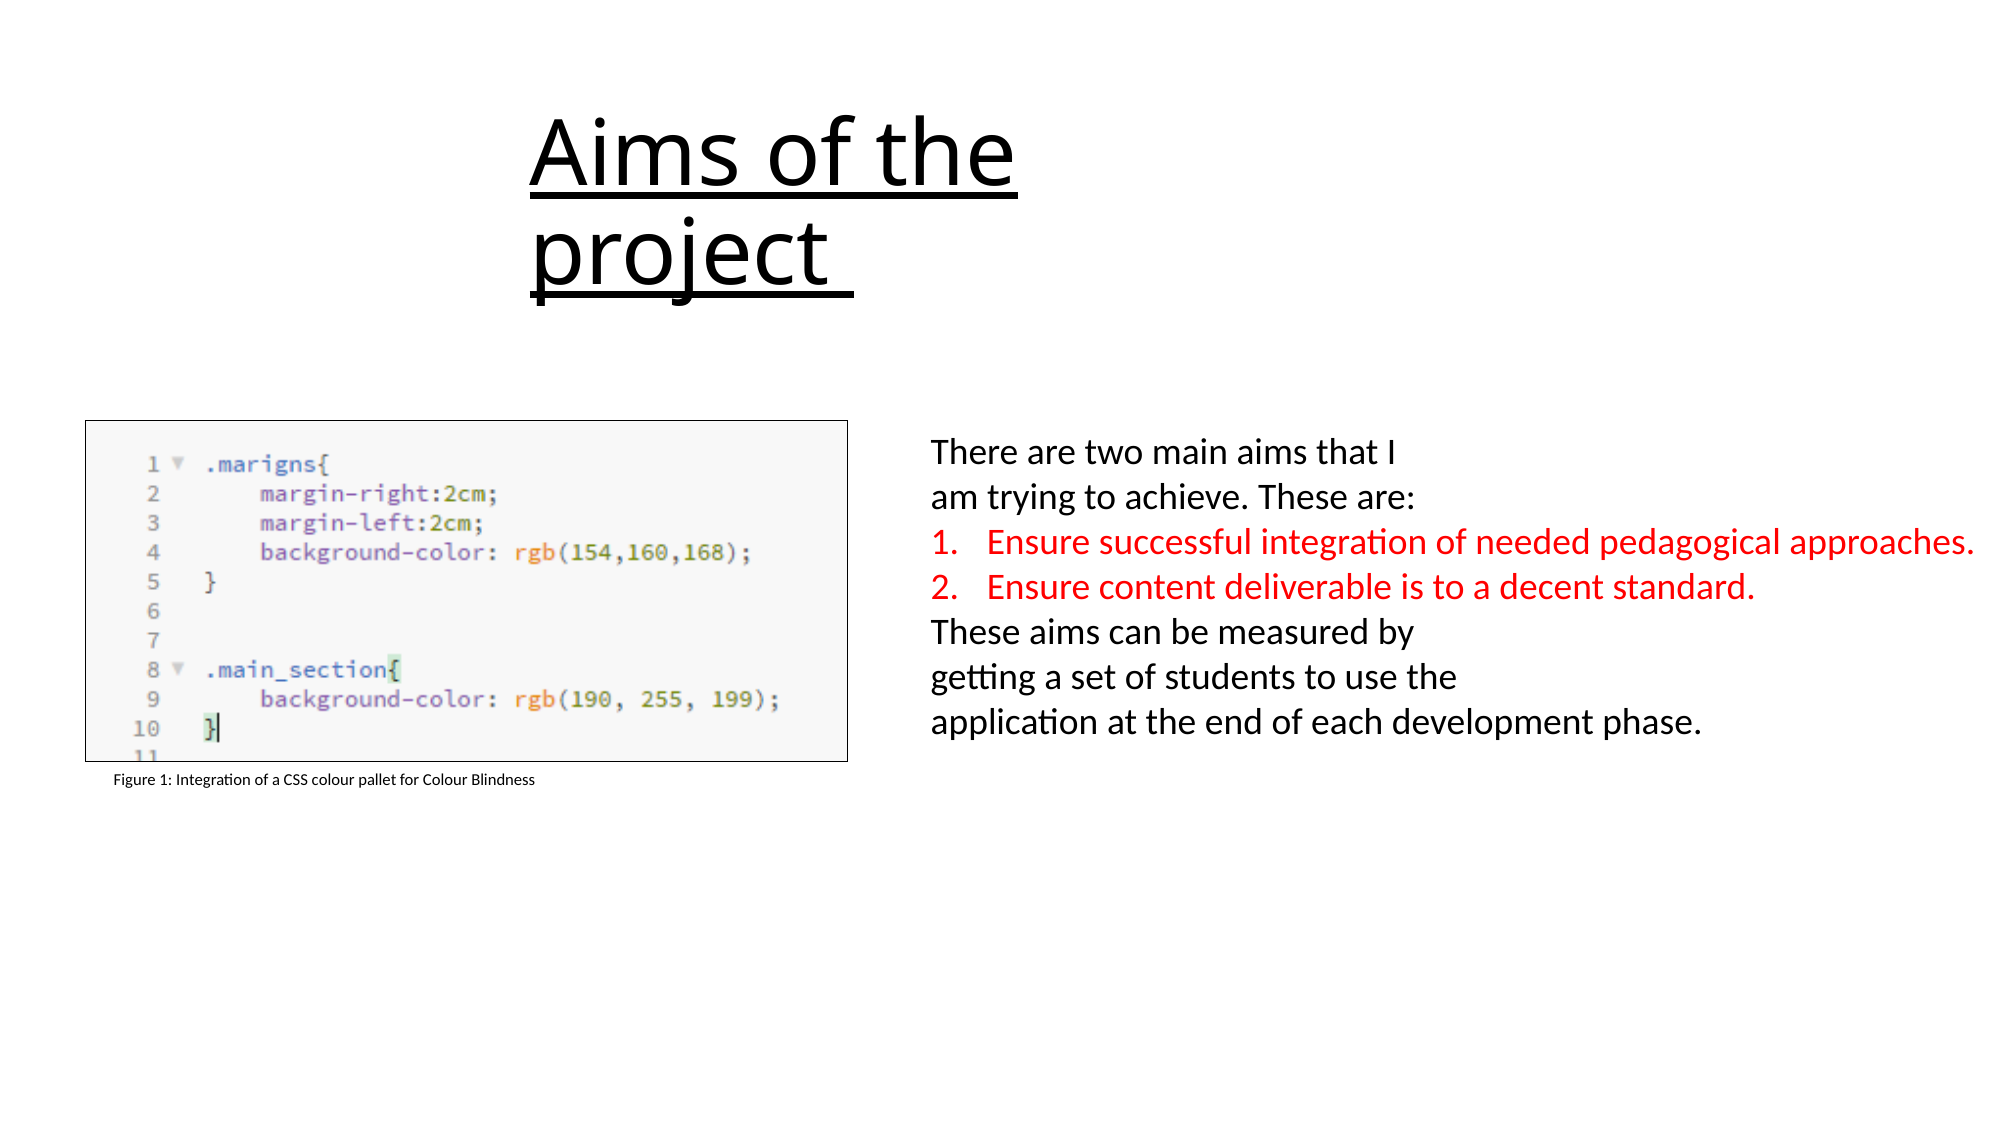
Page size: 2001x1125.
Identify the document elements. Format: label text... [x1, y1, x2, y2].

title Aims of the project [514, 131, 1357, 279]
text_box There are two main aims that I am trying to achieve. These are: Ensure successful integration of needed pedagogical approaches. Ensure content deliverable is to a decent standard. These aims can be measured by getting a set of students to use the application at the end of each development phase. [915, 420, 2000, 795]
picture [85, 420, 848, 762]
text_box Figure 1: Integration of a CSS colour pallet for Colour Blindness [98, 762, 848, 797]
